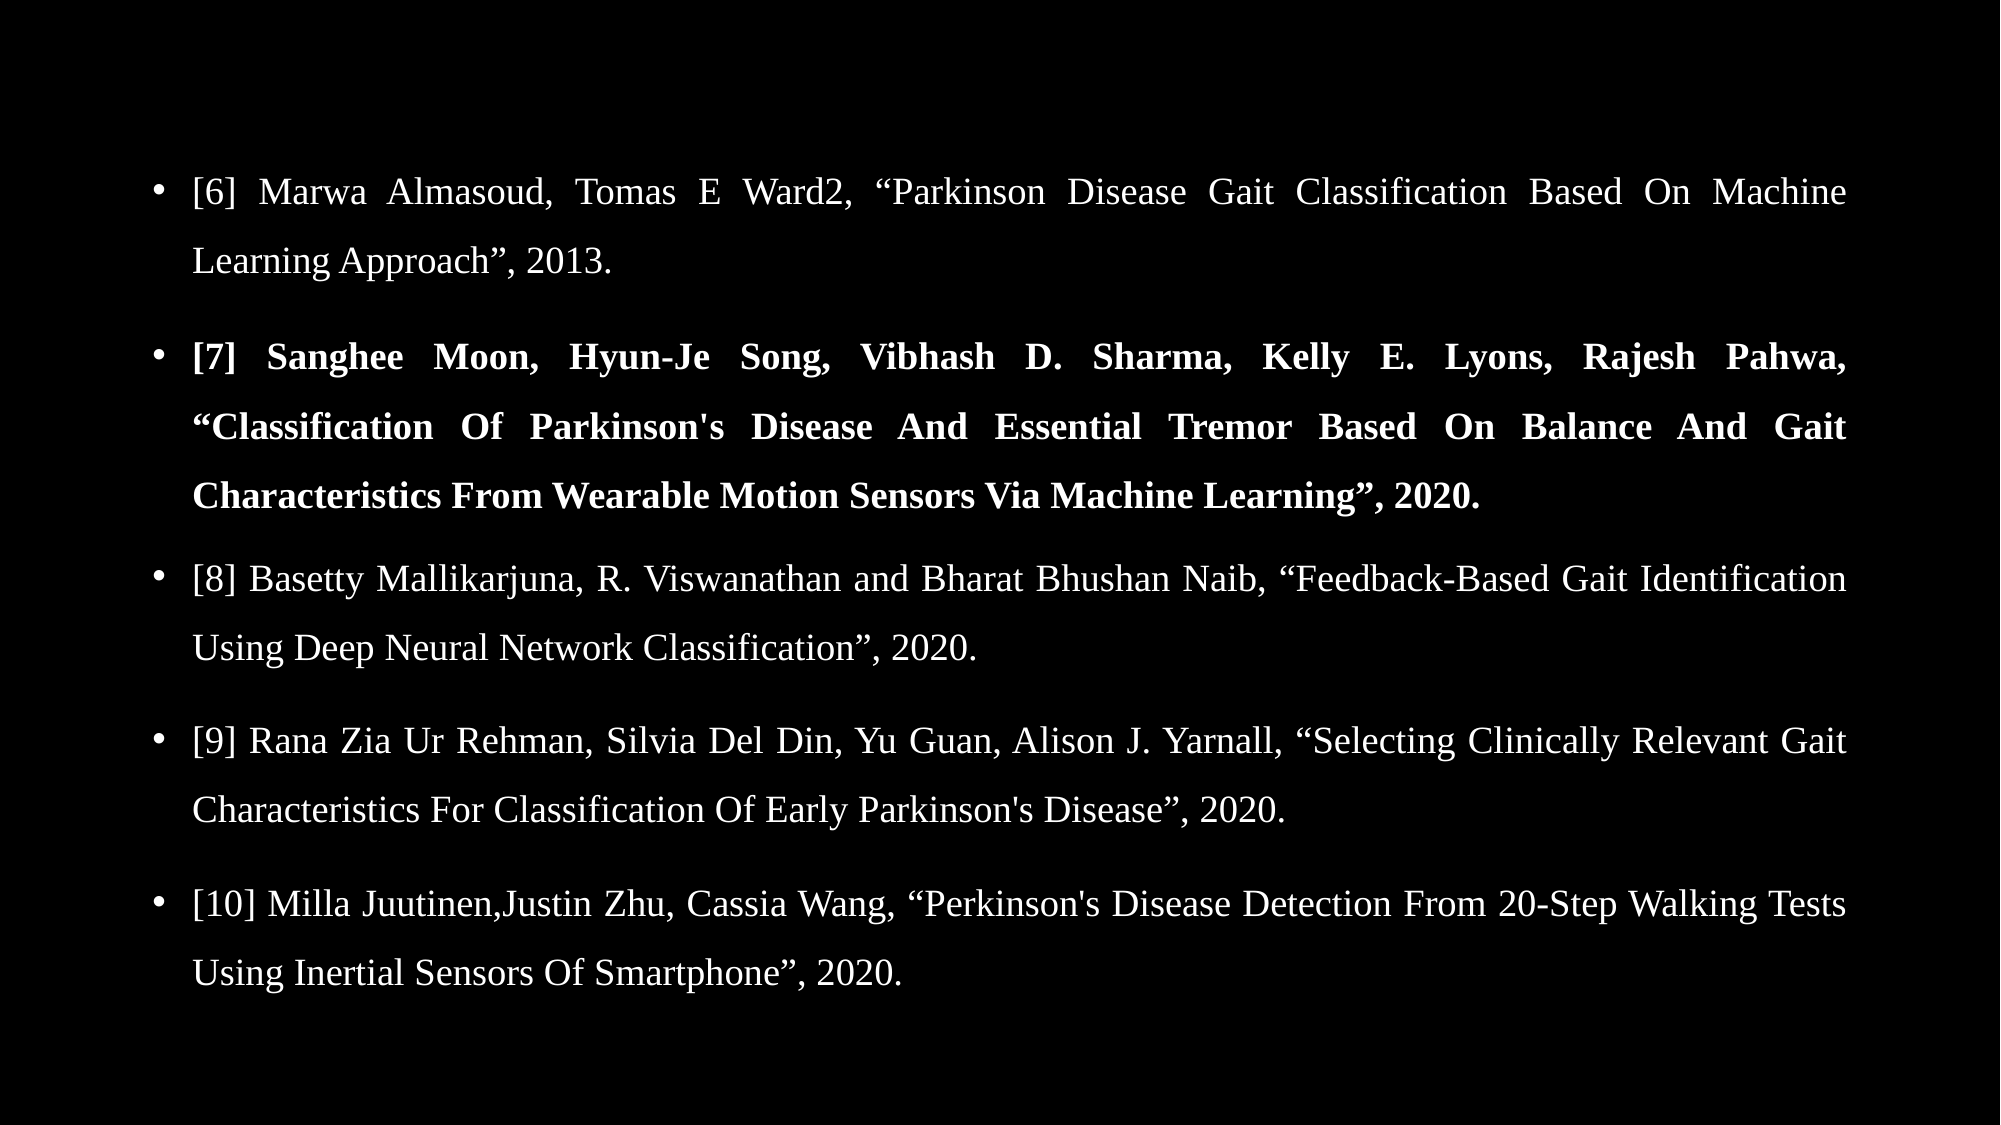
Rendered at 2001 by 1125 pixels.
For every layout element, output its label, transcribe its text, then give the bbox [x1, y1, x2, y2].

list [6] Marwa Almasoud, Tomas E Ward2, “Parkinson Disease Gait Classification Based On Machine Learning Approach”, 2013. [7] Sanghee Moon, Hyun-Je Song, Vibhash D. Sharma, Kelly E. Lyons, Rajesh Pahwa, “Classification Of Parkinson's Disease And Essential Tremor Based On Balance And Gait Characteristics From Wearable Motion Sensors Via Machine Learning”, 2020. [8] Basetty Mallikarjuna, R. Viswanathan and Bharat Bhushan Naib, “Feedback-Based Gait Identification Using Deep Neural Network Classification”, 2020. [9] Rana Zia Ur Rehman, Silvia Del Din, Yu Guan, Alison J. Yarnall, “Selecting Clinically Relevant Gait Characteristics For Classification Of Early Parkinson's Disease”, 2020. [10] Milla Juutinen,Justin Zhu, Cassia Wang, “Perkinson's Disease Detection From 20-Step Walking Tests Using Inertial Sensors Of Smartphone”, 2020. [137, 135, 1863, 1014]
